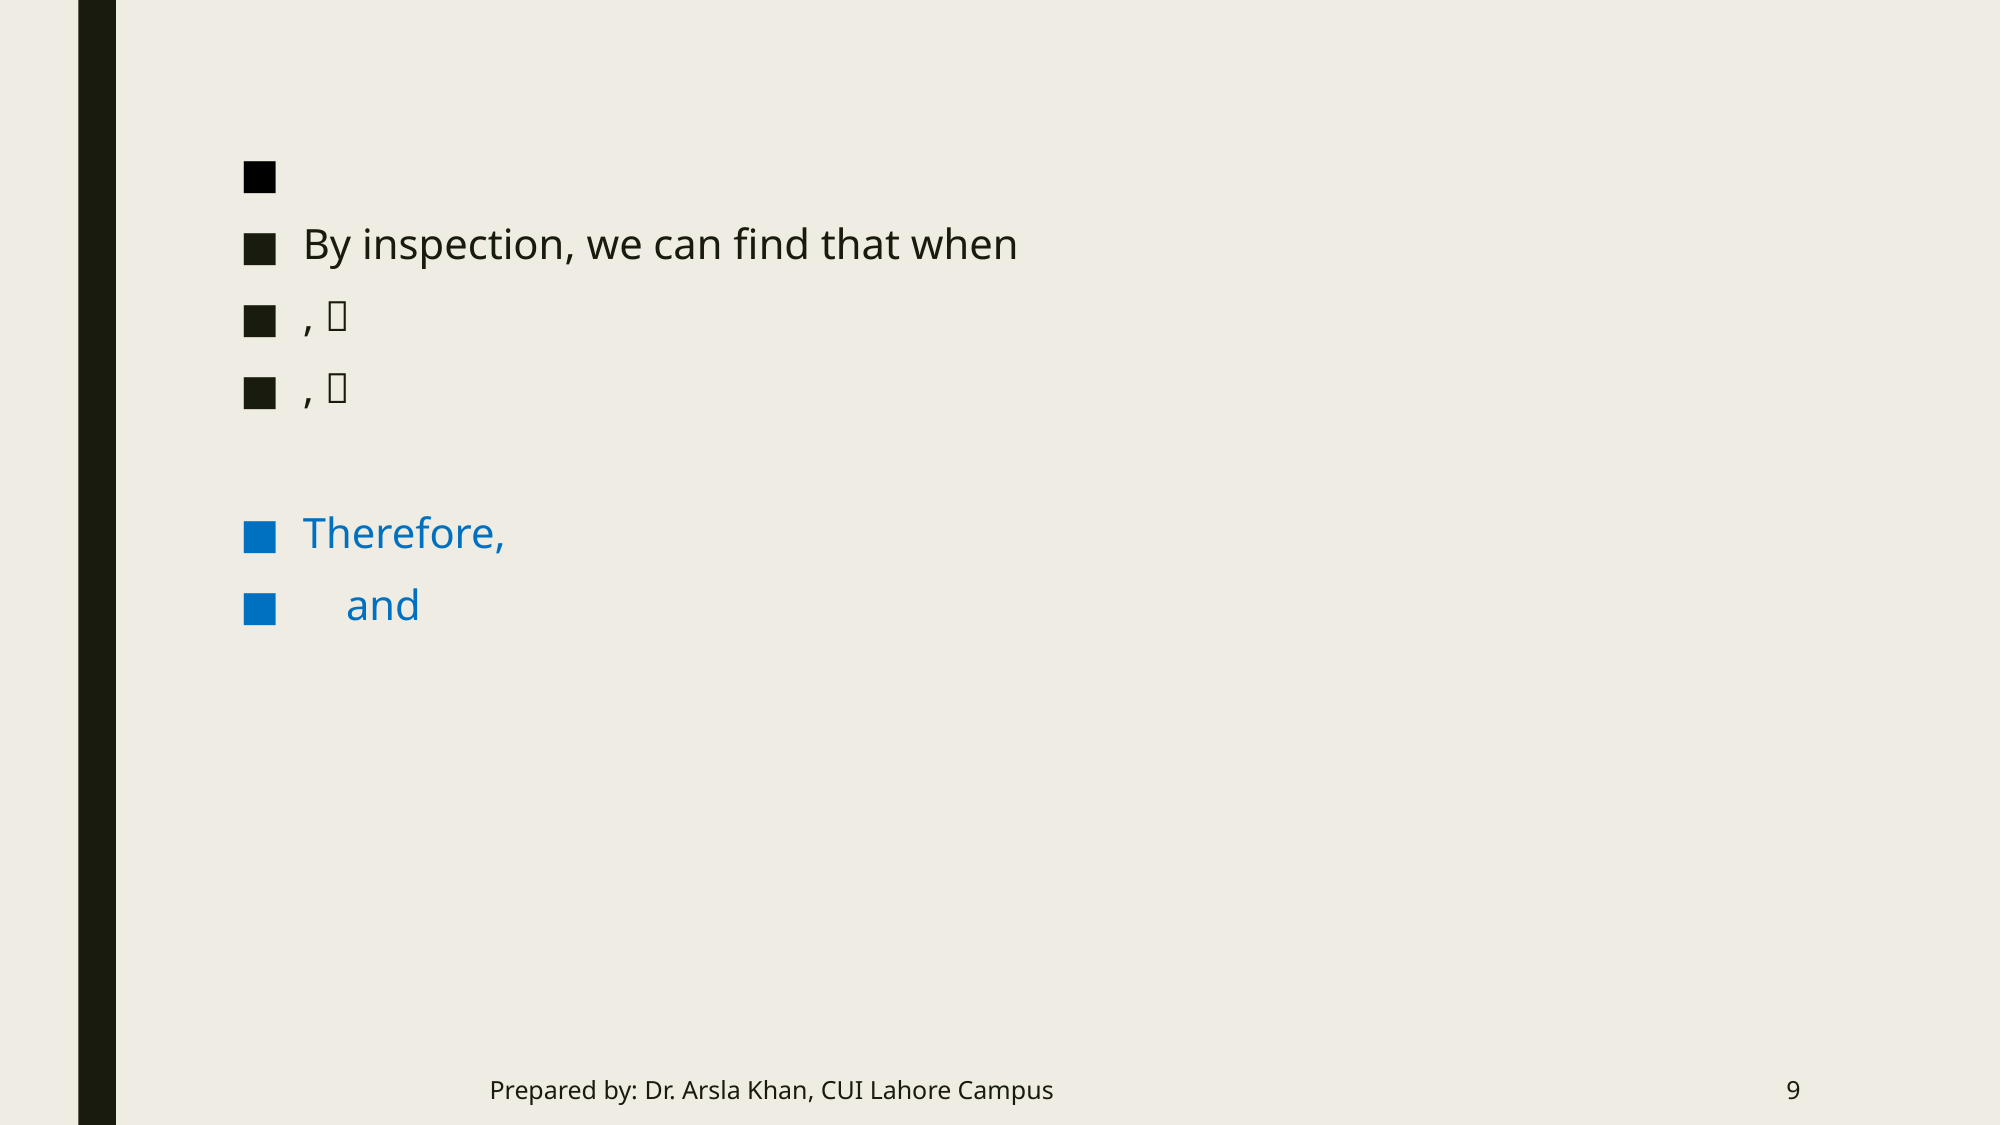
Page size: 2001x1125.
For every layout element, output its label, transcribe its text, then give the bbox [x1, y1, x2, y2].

slide_number 9 [1553, 1058, 1816, 1125]
footer Prepared by: Dr. Arsla Khan, CUI Lahore Campus [474, 1058, 1505, 1125]
